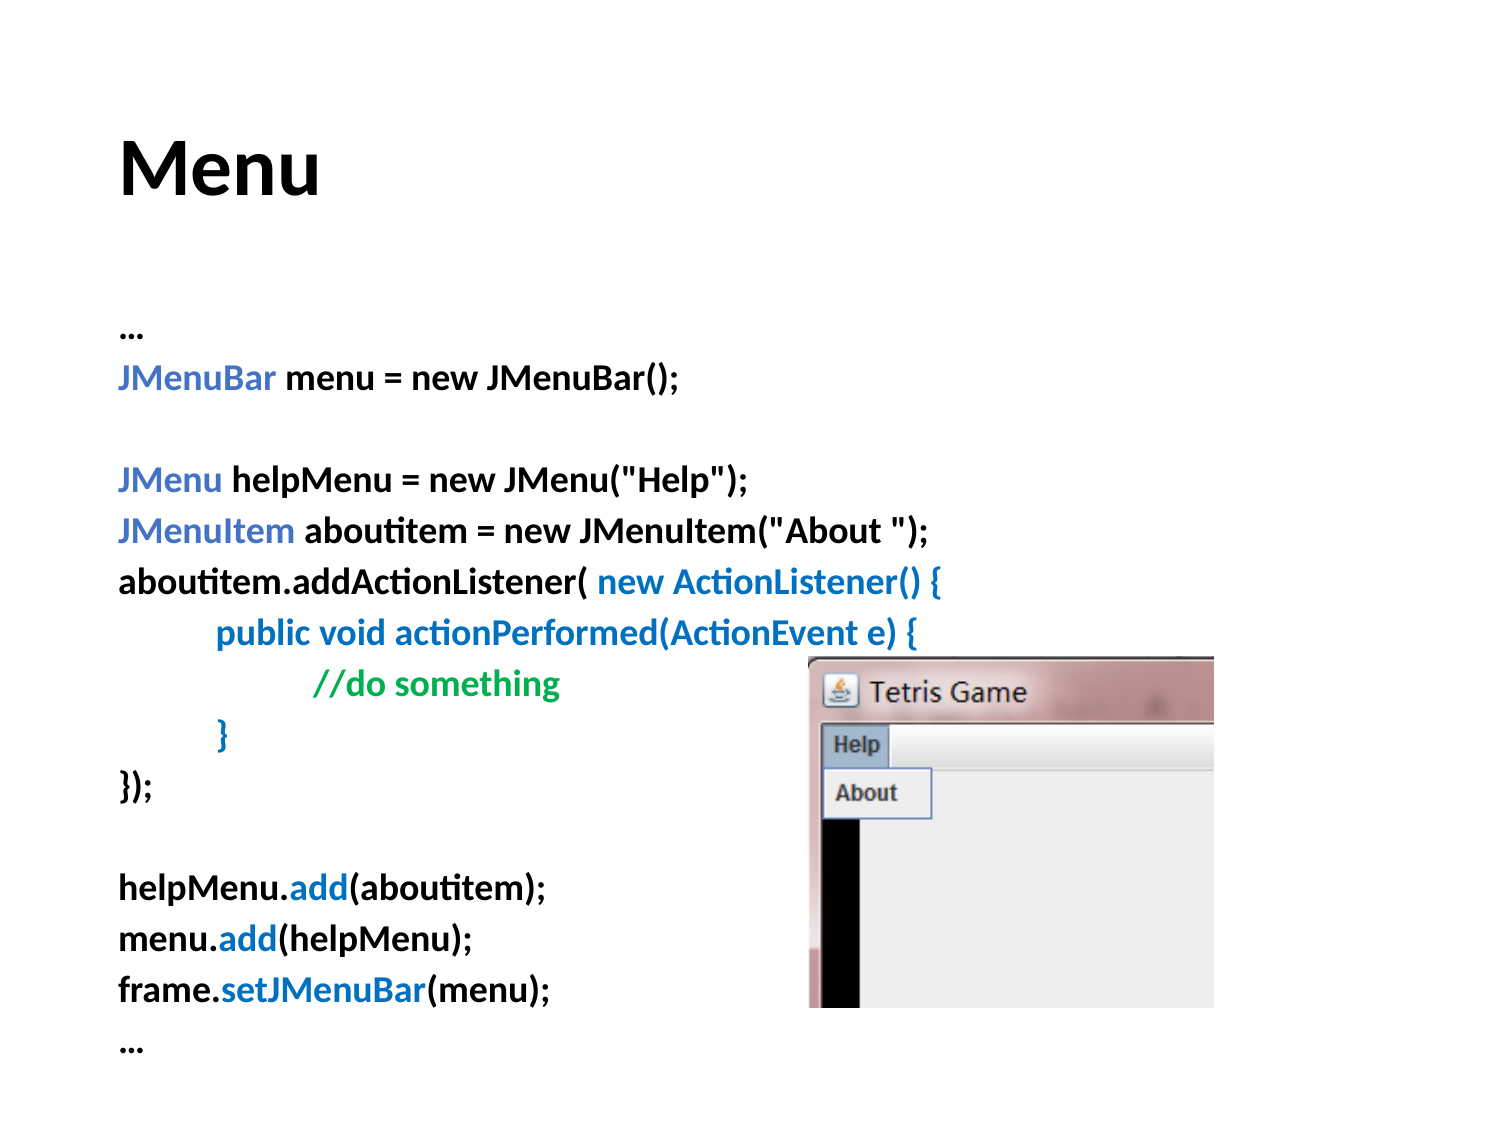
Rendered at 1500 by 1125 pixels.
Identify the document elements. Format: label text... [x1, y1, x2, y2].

title Menu [103, 59, 1397, 278]
picture [808, 656, 1214, 1008]
list … JMenuBar menu = new JMenuBar(); JMenu helpMenu = new JMenu("Help"); JMenuItem aboutitem = new JMenuItem("About "); aboutitem.addActionListener( new ActionListener() { public void actionPerformed(ActionEvent e) { //do something } }); helpMenu.add(aboutitem); menu.add(helpMenu); frame.setJMenuBar(menu); … [103, 299, 1397, 1071]
